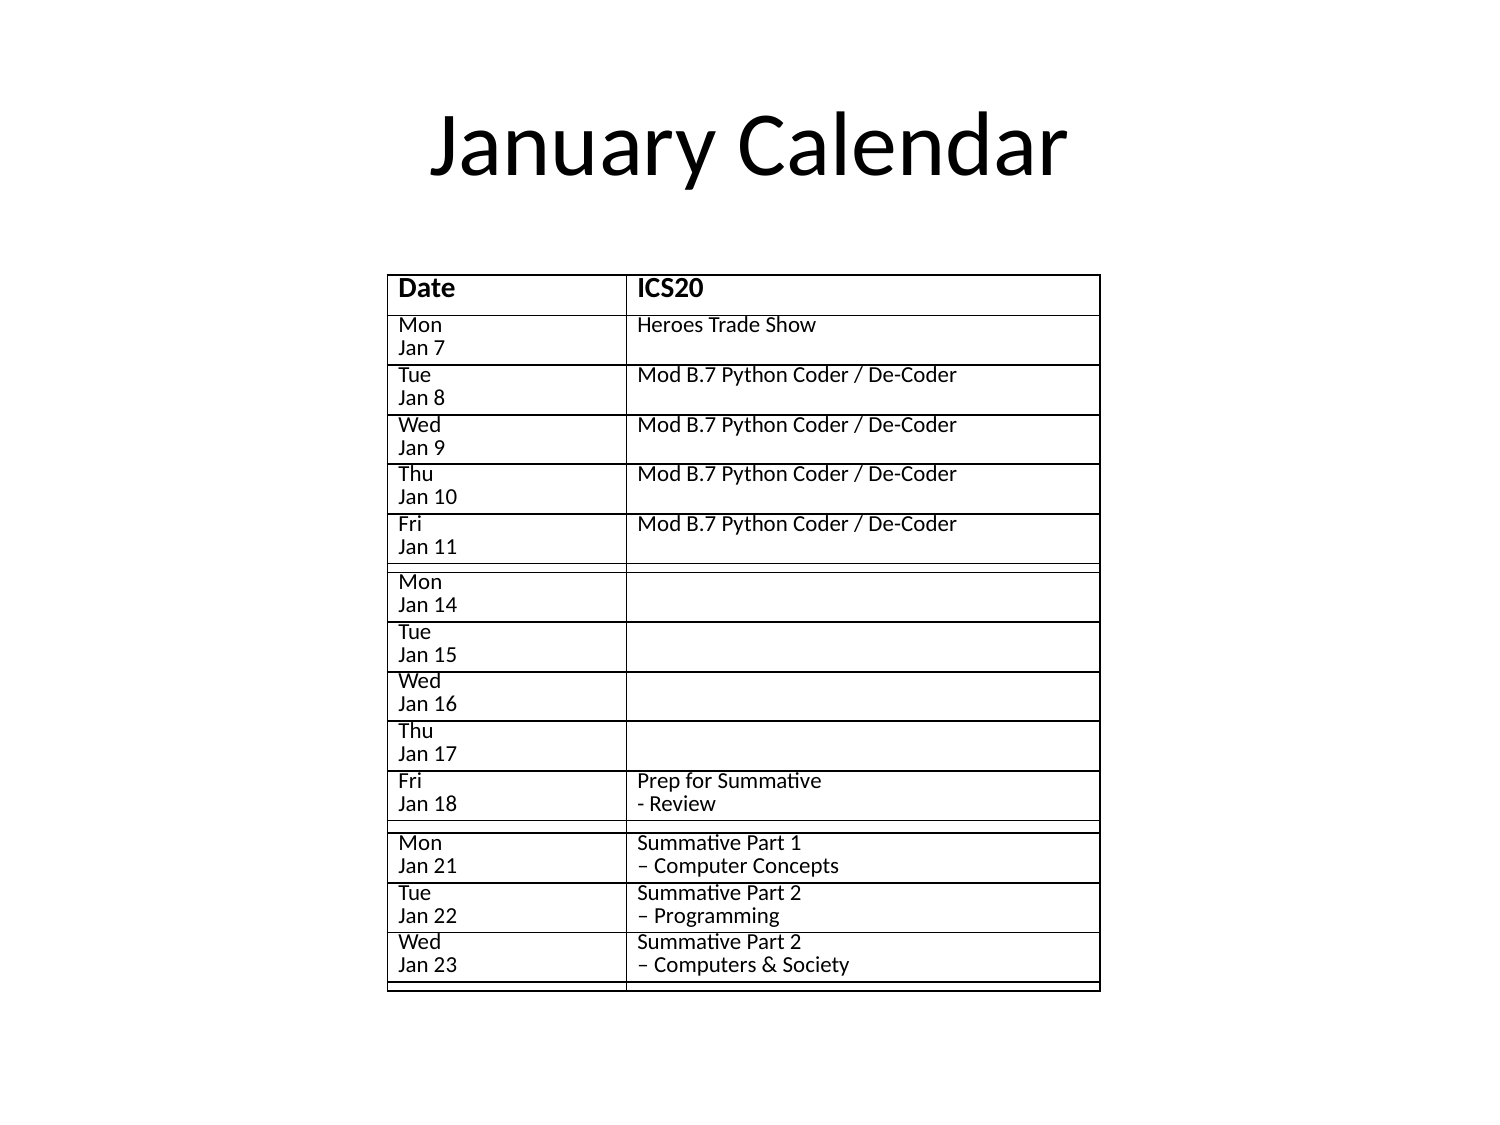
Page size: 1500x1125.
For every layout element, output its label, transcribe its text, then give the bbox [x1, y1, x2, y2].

table_cell [627, 564, 1099, 572]
table_header ICS20 [627, 276, 1099, 315]
table_cell Tue Jan 15 [388, 623, 626, 671]
table_cell Fri Jan 11 [388, 515, 626, 563]
table_cell [388, 821, 626, 832]
table_cell Summative Part 2 – Programming [627, 884, 1099, 932]
table_cell Fri Jan 18 [388, 772, 626, 820]
table_cell Summative Part 2 – Computers & Society [627, 933, 1099, 981]
table_cell [627, 673, 1099, 720]
table_cell Mon Jan 7 [388, 316, 626, 364]
table_cell Wed Jan 9 [388, 416, 626, 463]
table_cell Thu Jan 10 [388, 465, 626, 513]
title January Calendar [75, 45, 1425, 233]
table_cell Mod B.7 Python Coder / De-Coder [627, 465, 1099, 513]
table_cell Wed Jan 23 [388, 933, 626, 981]
table_cell [627, 983, 1099, 990]
table_cell [627, 623, 1099, 671]
table_cell Mon Jan 21 [388, 834, 626, 882]
table_cell [627, 722, 1099, 770]
table_cell Prep for Summative - Review [627, 772, 1099, 820]
table_cell [627, 821, 1099, 832]
table_cell [388, 983, 626, 990]
table_cell Wed Jan 16 [388, 673, 626, 720]
table_cell Mod B.7 Python Coder / De-Coder [627, 366, 1099, 414]
table_cell Heroes Trade Show [627, 316, 1099, 364]
table_cell [627, 573, 1099, 621]
table_cell Tue Jan 8 [388, 366, 626, 414]
table_cell Summative Part 1 – Computer Concepts [627, 834, 1099, 882]
table_cell Mod B.7 Python Coder / De-Coder [627, 416, 1099, 463]
table_cell Mod B.7 Python Coder / De-Coder [627, 515, 1099, 563]
table_cell [388, 564, 626, 572]
table_cell Mon Jan 14 [388, 573, 626, 621]
table_cell Tue Jan 22 [388, 884, 626, 932]
table_cell Thu Jan 17 [388, 722, 626, 770]
table_header Date [388, 276, 626, 315]
